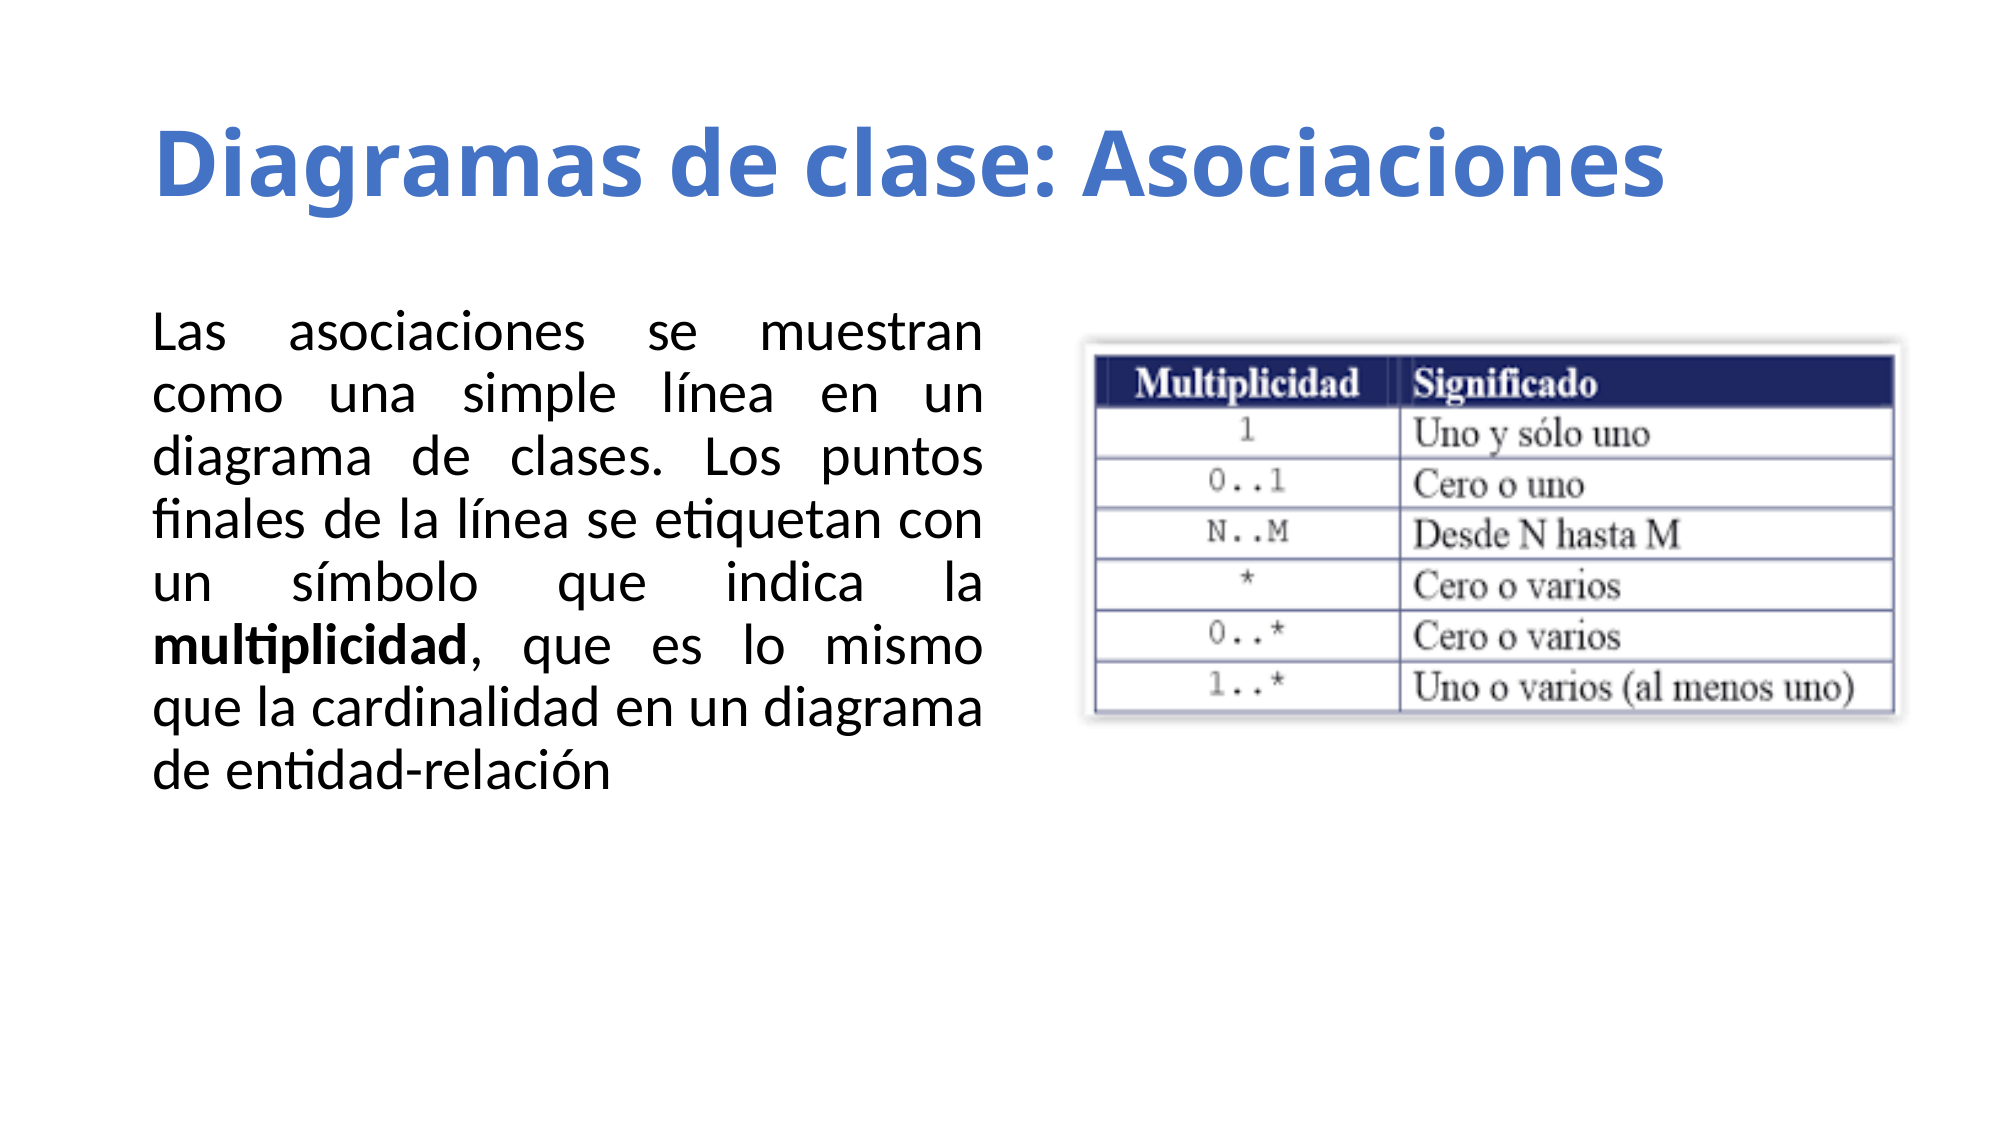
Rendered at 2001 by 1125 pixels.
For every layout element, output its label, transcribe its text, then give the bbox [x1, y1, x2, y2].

title Diagramas de clase: Asociaciones [137, 63, 1863, 224]
picture [1073, 331, 1913, 729]
text_box Las asociaciones se muestran como una simple línea en un diagrama de clases. Los puntos finales de la línea se etiquetan con un símbolo que indica la multiplicidad, que es lo mismo que la cardinalidad en un diagrama de entidad-relación [137, 292, 1000, 1044]
